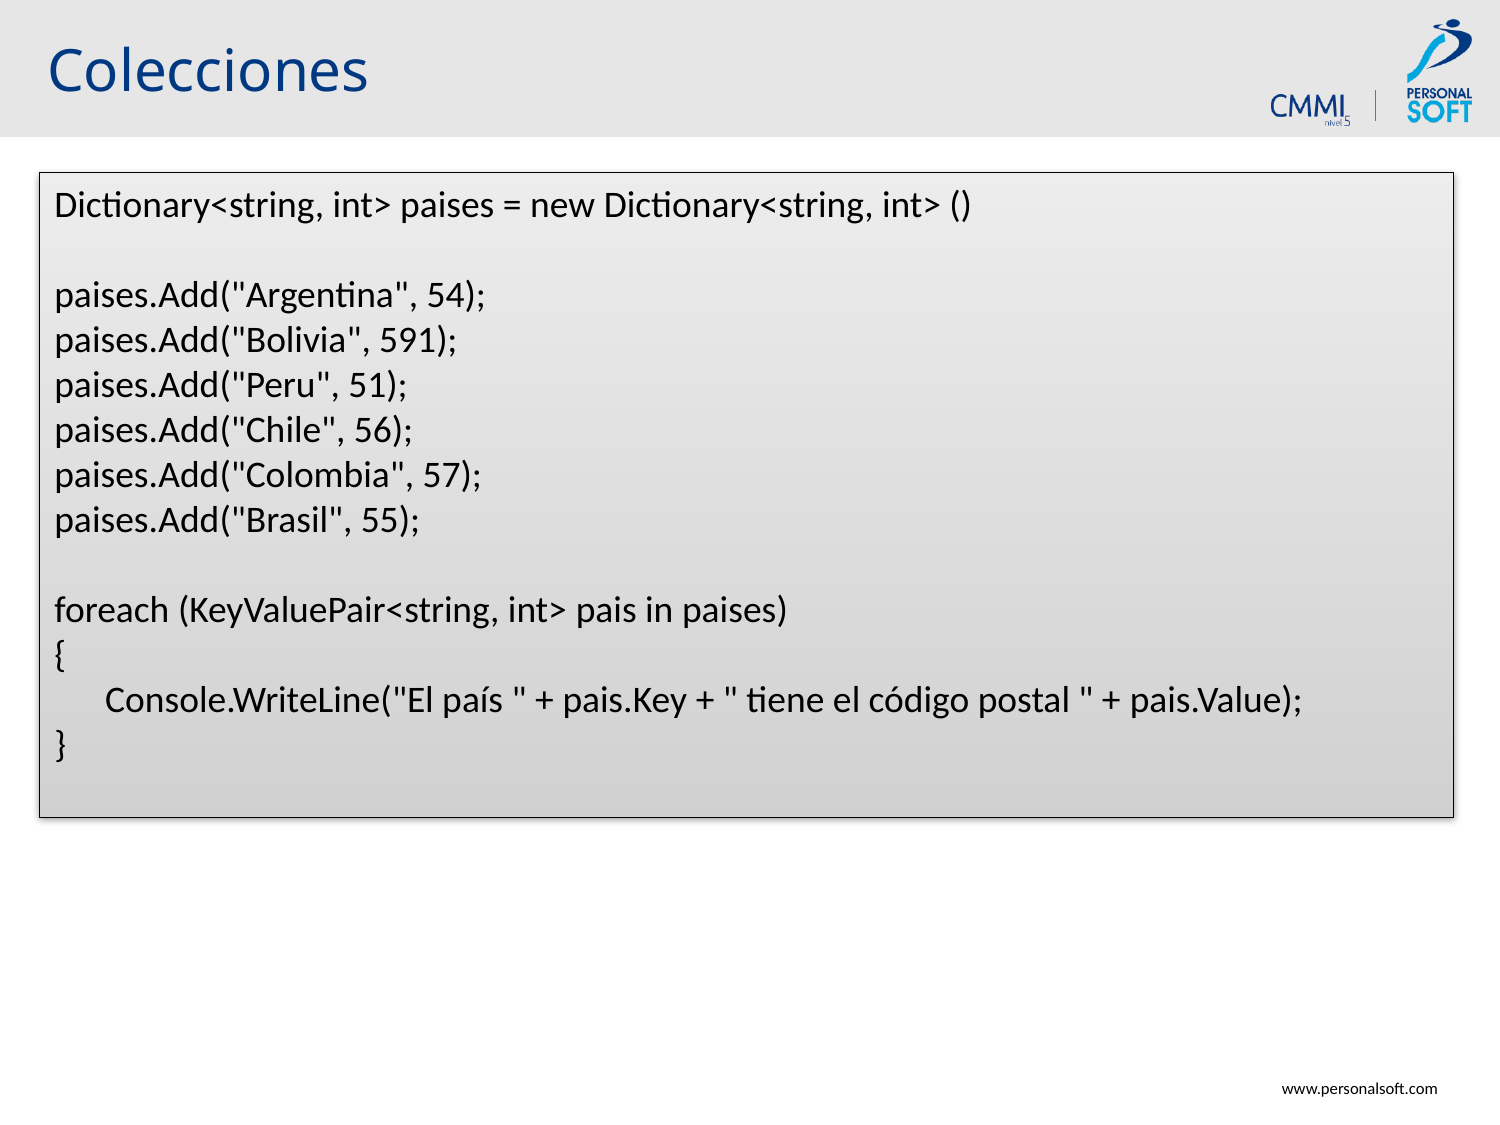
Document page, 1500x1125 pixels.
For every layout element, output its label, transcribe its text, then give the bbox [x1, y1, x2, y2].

text_box Dictionary<string, int> paises = new Dictionary<string, int> () paises.Add("Argentina", 54); paises.Add("Bolivia", 591); paises.Add("Peru", 51); paises.Add("Chile", 56); paises.Add("Colombia", 57); paises.Add("Brasil", 55); foreach (KeyValuePair<string, int> pais in paises) { Console.WriteLine("El país " + pais.Key + " tiene el código postal " + pais.Value); } [39, 172, 1454, 818]
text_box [0, 0, 1500, 138]
text_box www.personalsoft.com [1267, 1070, 1454, 1106]
